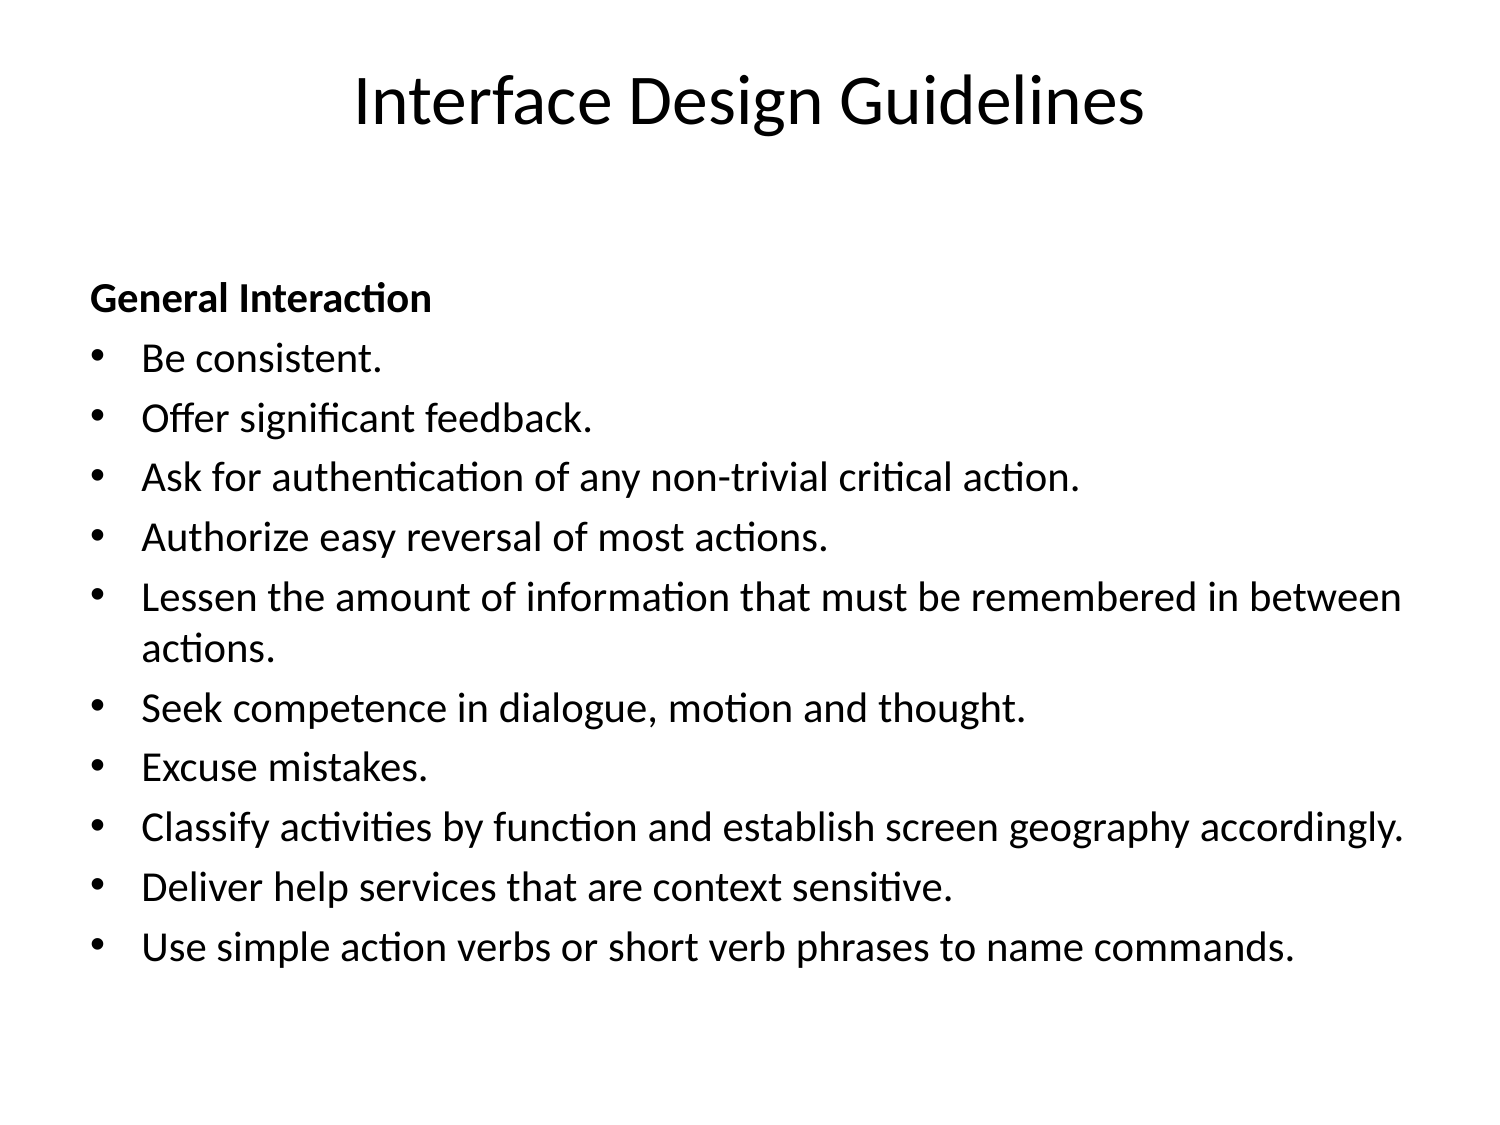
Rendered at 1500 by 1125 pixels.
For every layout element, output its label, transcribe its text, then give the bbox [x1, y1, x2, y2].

list General Interaction Be consistent. Offer significant feedback. Ask for authentication of any non-trivial critical action. Authorize easy reversal of most actions. Lessen the amount of information that must be remembered in between actions. Seek competence in dialogue, motion and thought. Excuse mistakes. Classify activities by function and establish screen geography accordingly. Deliver help services that are context sensitive. Use simple action verbs or short verb phrases to name commands. [75, 262, 1425, 1005]
title Interface Design Guidelines [75, 45, 1425, 233]
